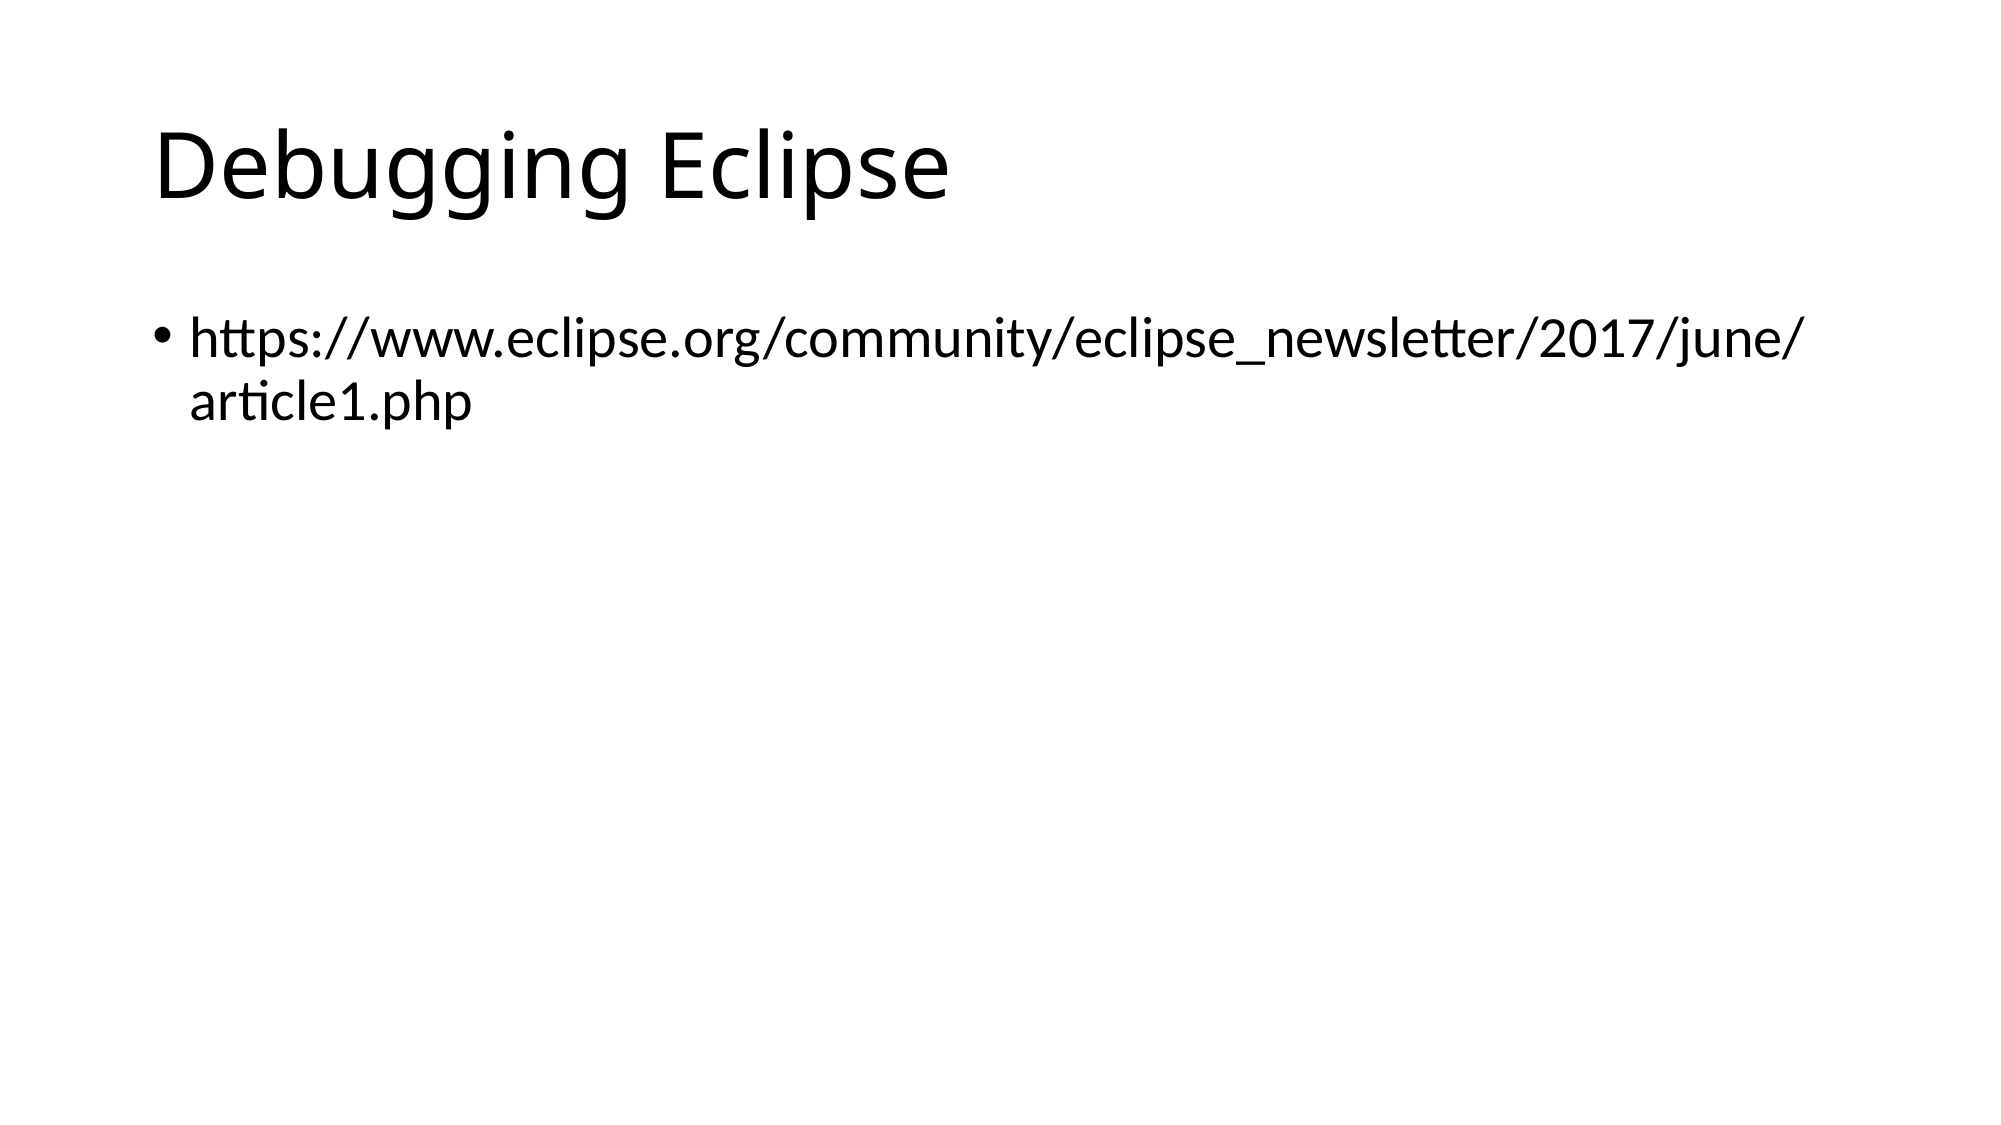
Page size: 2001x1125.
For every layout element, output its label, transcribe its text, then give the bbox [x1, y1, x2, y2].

list https://www.eclipse.org/community/eclipse_newsletter/2017/june/article1.php [137, 299, 1863, 1014]
title Debugging Eclipse [137, 59, 1863, 278]
